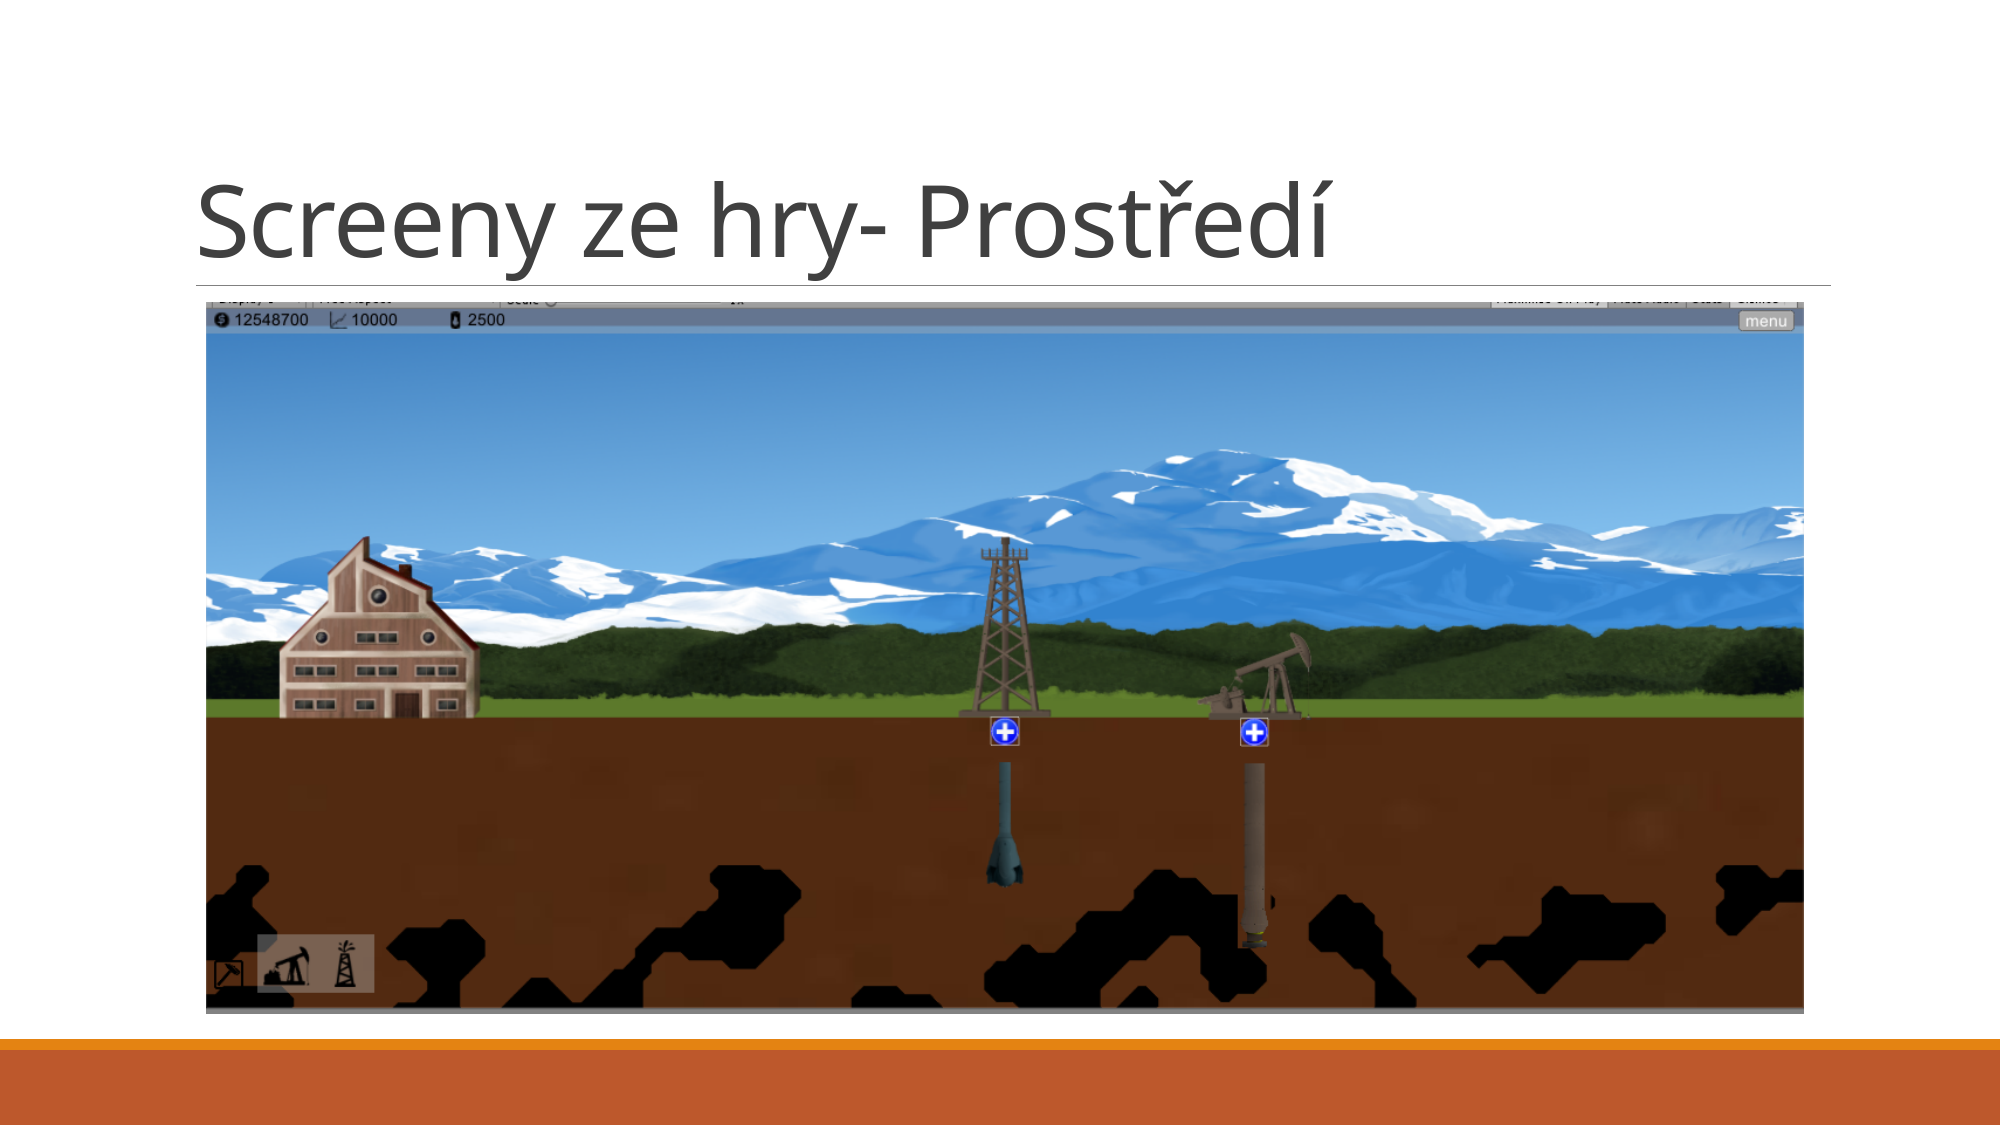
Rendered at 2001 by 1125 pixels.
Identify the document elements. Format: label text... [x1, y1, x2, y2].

title Screeny ze hry- Prostředí [180, 47, 1830, 285]
picture [205, 302, 1805, 1015]
